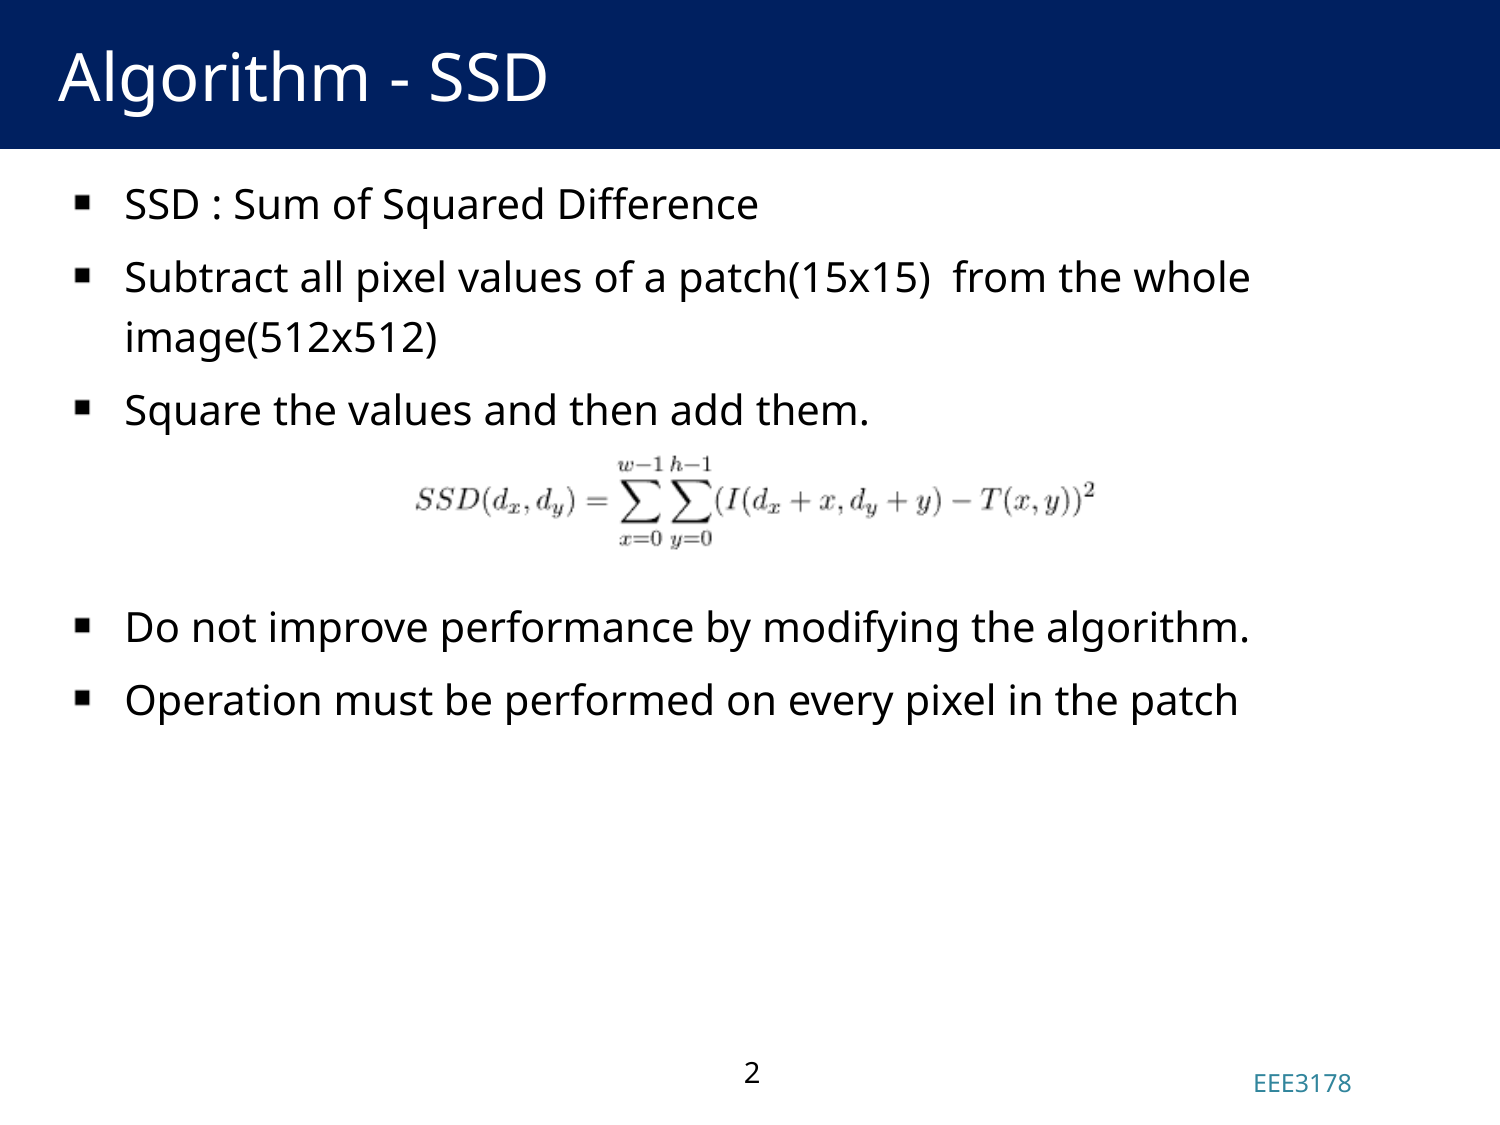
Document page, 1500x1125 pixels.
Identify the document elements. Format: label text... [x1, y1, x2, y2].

picture [68, 261, 98, 291]
picture [68, 683, 98, 714]
picture [68, 611, 98, 641]
picture [391, 433, 1109, 565]
picture [68, 188, 98, 218]
slide_number 2 [577, 1046, 928, 1122]
picture [68, 393, 98, 423]
title Algorithm - SSD [0, 0, 1500, 149]
list SSD : Sum of Squared Difference Subtract all pixel values ​​of a patch(15x15) from the whole image(512x512) Square the values ​​and then add them. Do not improve performance by modifying the algorithm. Operation must be performed on every pixel in the patch [53, 160, 1447, 1094]
